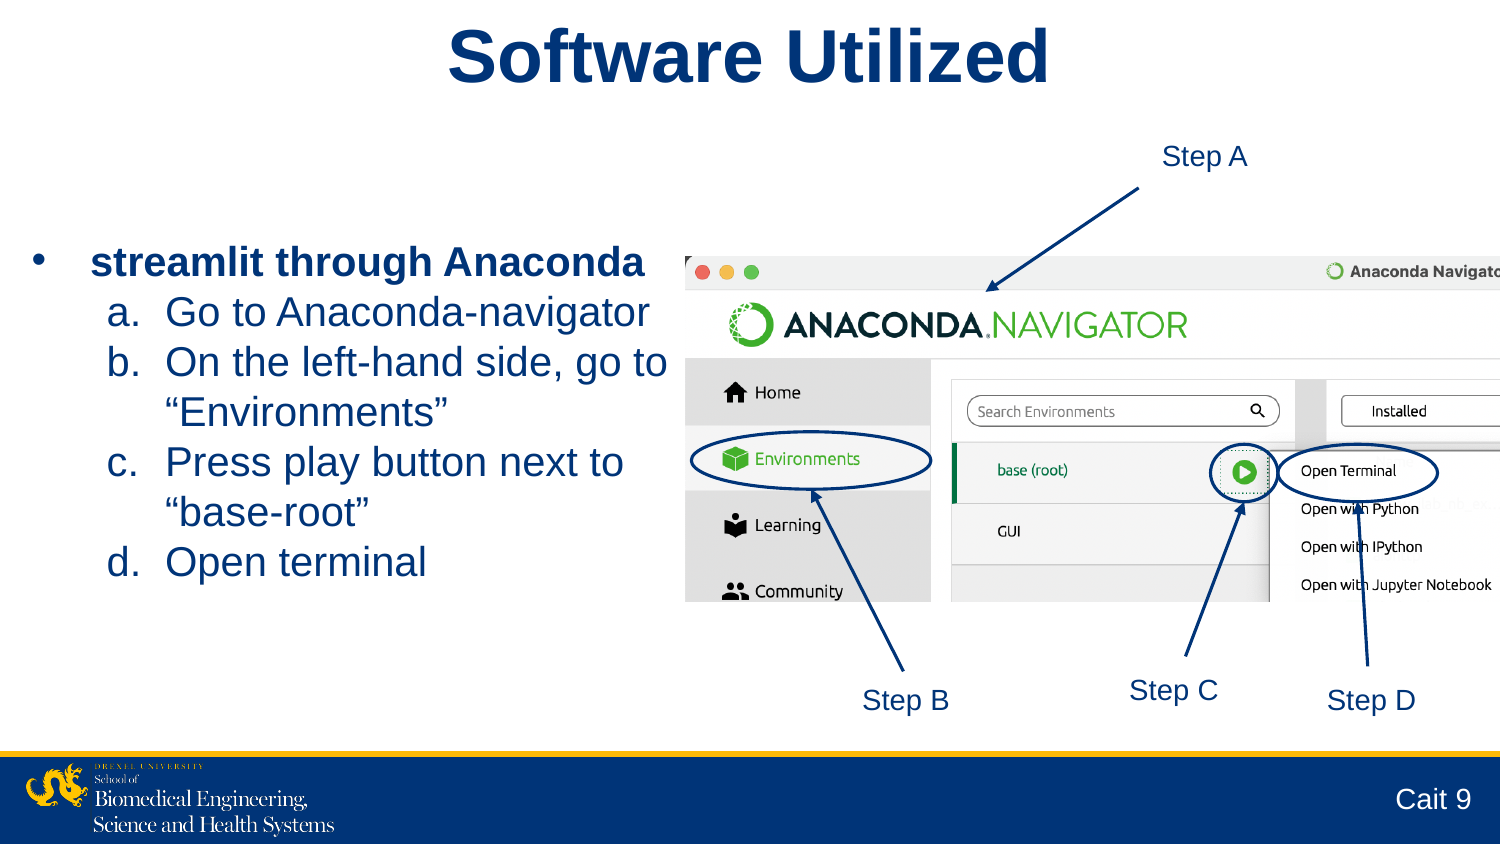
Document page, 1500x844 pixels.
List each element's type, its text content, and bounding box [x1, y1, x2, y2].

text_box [985, 187, 1139, 293]
text_box Cait 9 [1147, 772, 1487, 823]
text_box Step D [1311, 666, 1448, 732]
picture [26, 830, 334, 837]
text_box Step B [847, 666, 983, 732]
list Software Utilized [34, 0, 1466, 106]
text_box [810, 488, 904, 672]
text_box Step C [1114, 656, 1250, 722]
picture [685, 256, 1500, 602]
list streamlit through Anaconda Go to Anaconda-navigator On the left-hand side, go to “Environments” Press play button next to “base-root” Open terminal [0, 227, 716, 830]
text_box Step A [1146, 122, 1283, 188]
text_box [1185, 501, 1245, 657]
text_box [1357, 501, 1368, 667]
